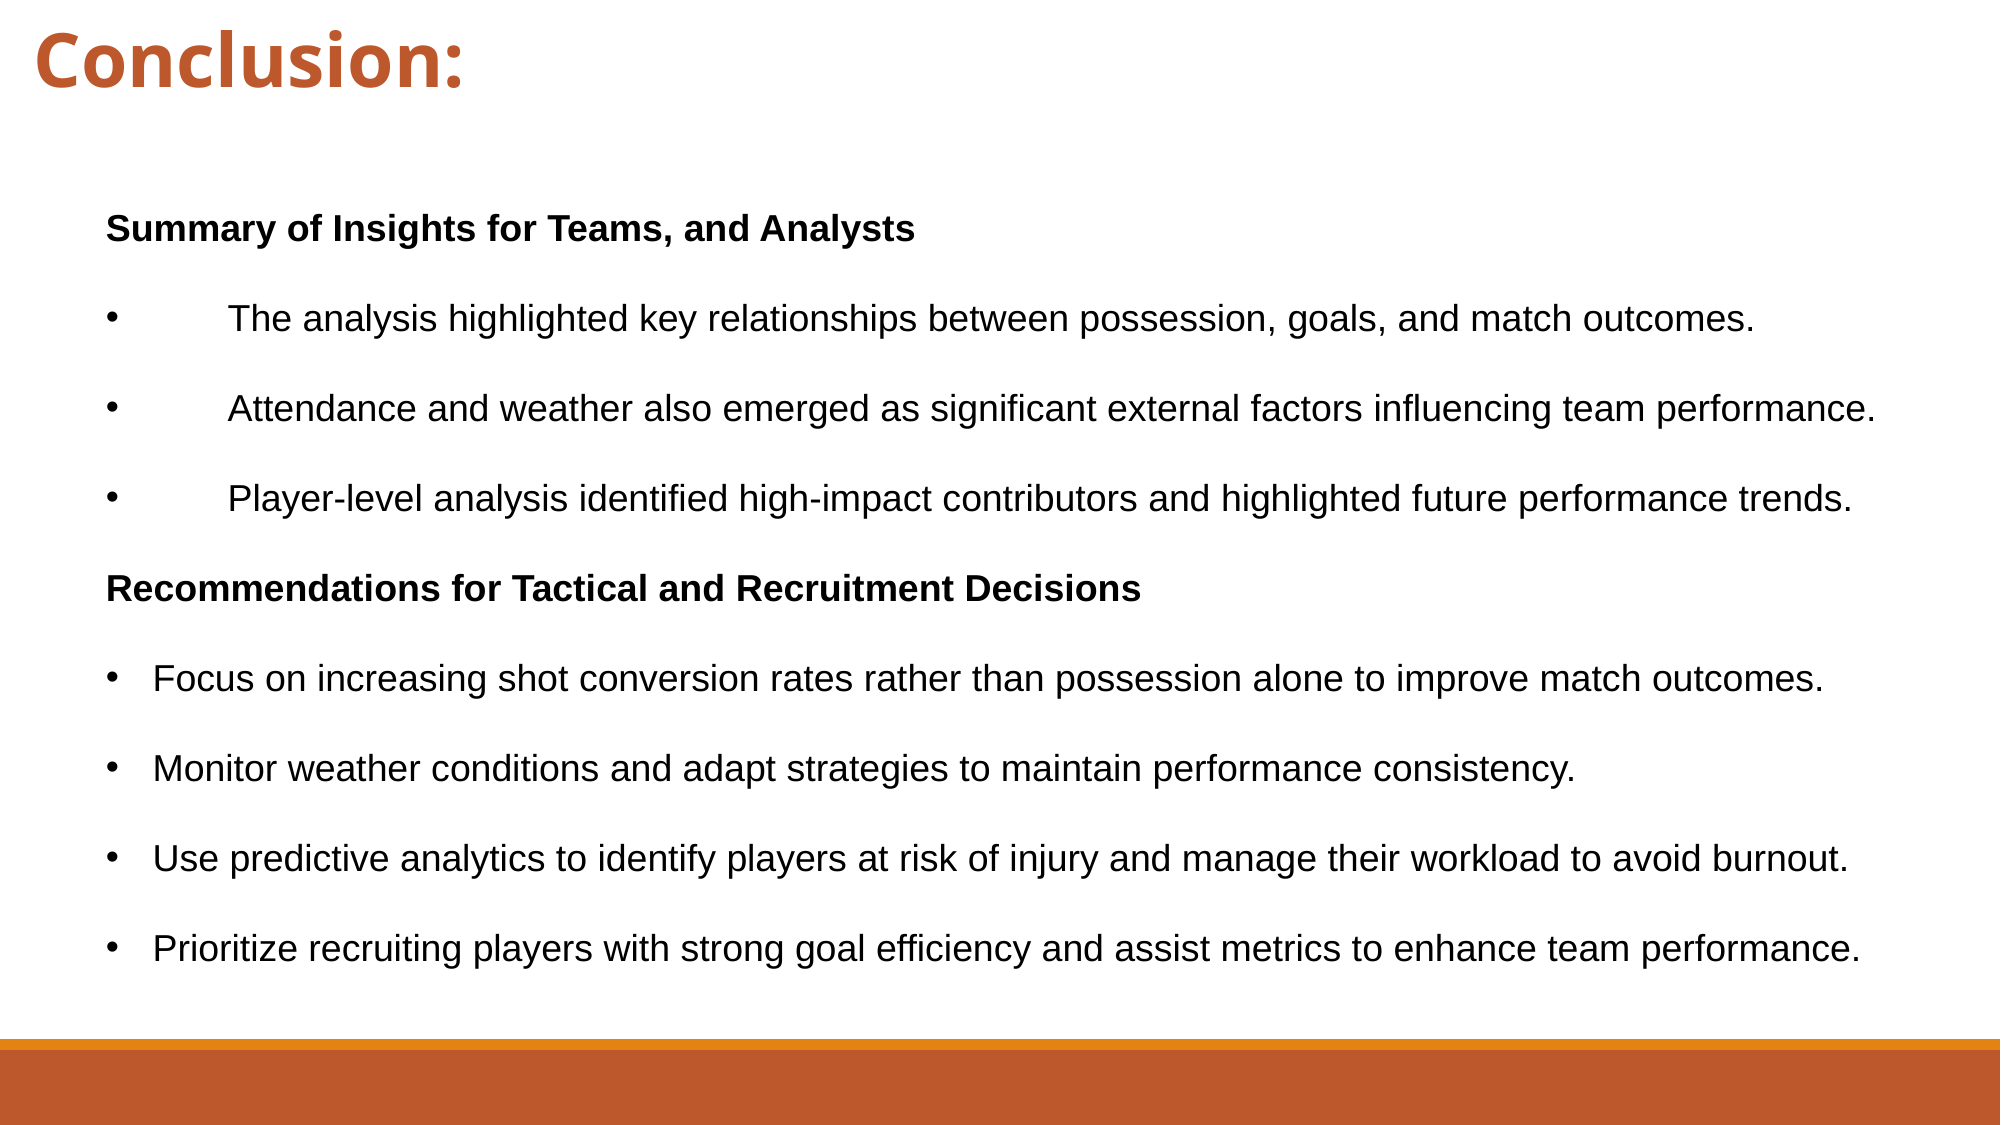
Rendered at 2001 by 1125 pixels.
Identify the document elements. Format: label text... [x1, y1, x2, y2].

text_box Summary of Insights for Teams, and Analysts The analysis highlighted key relationships between possession, goals, and match outcomes. Attendance and weather also emerged as significant external factors influencing team performance. Player-level analysis identified high-impact contributors and highlighted future performance trends. Recommendations for Tactical and Recruitment Decisions Focus on increasing shot conversion rates rather than possession alone to improve match outcomes. Monitor weather conditions and adapt strategies to maintain performance consistency. Use predictive analytics to identify players at risk of injury and manage their workload to avoid burnout. Prioritize recruiting players with strong goal efficiency and assist metrics to enhance team performance. [91, 151, 1896, 977]
text_box Conclusion: [18, 0, 1824, 114]
